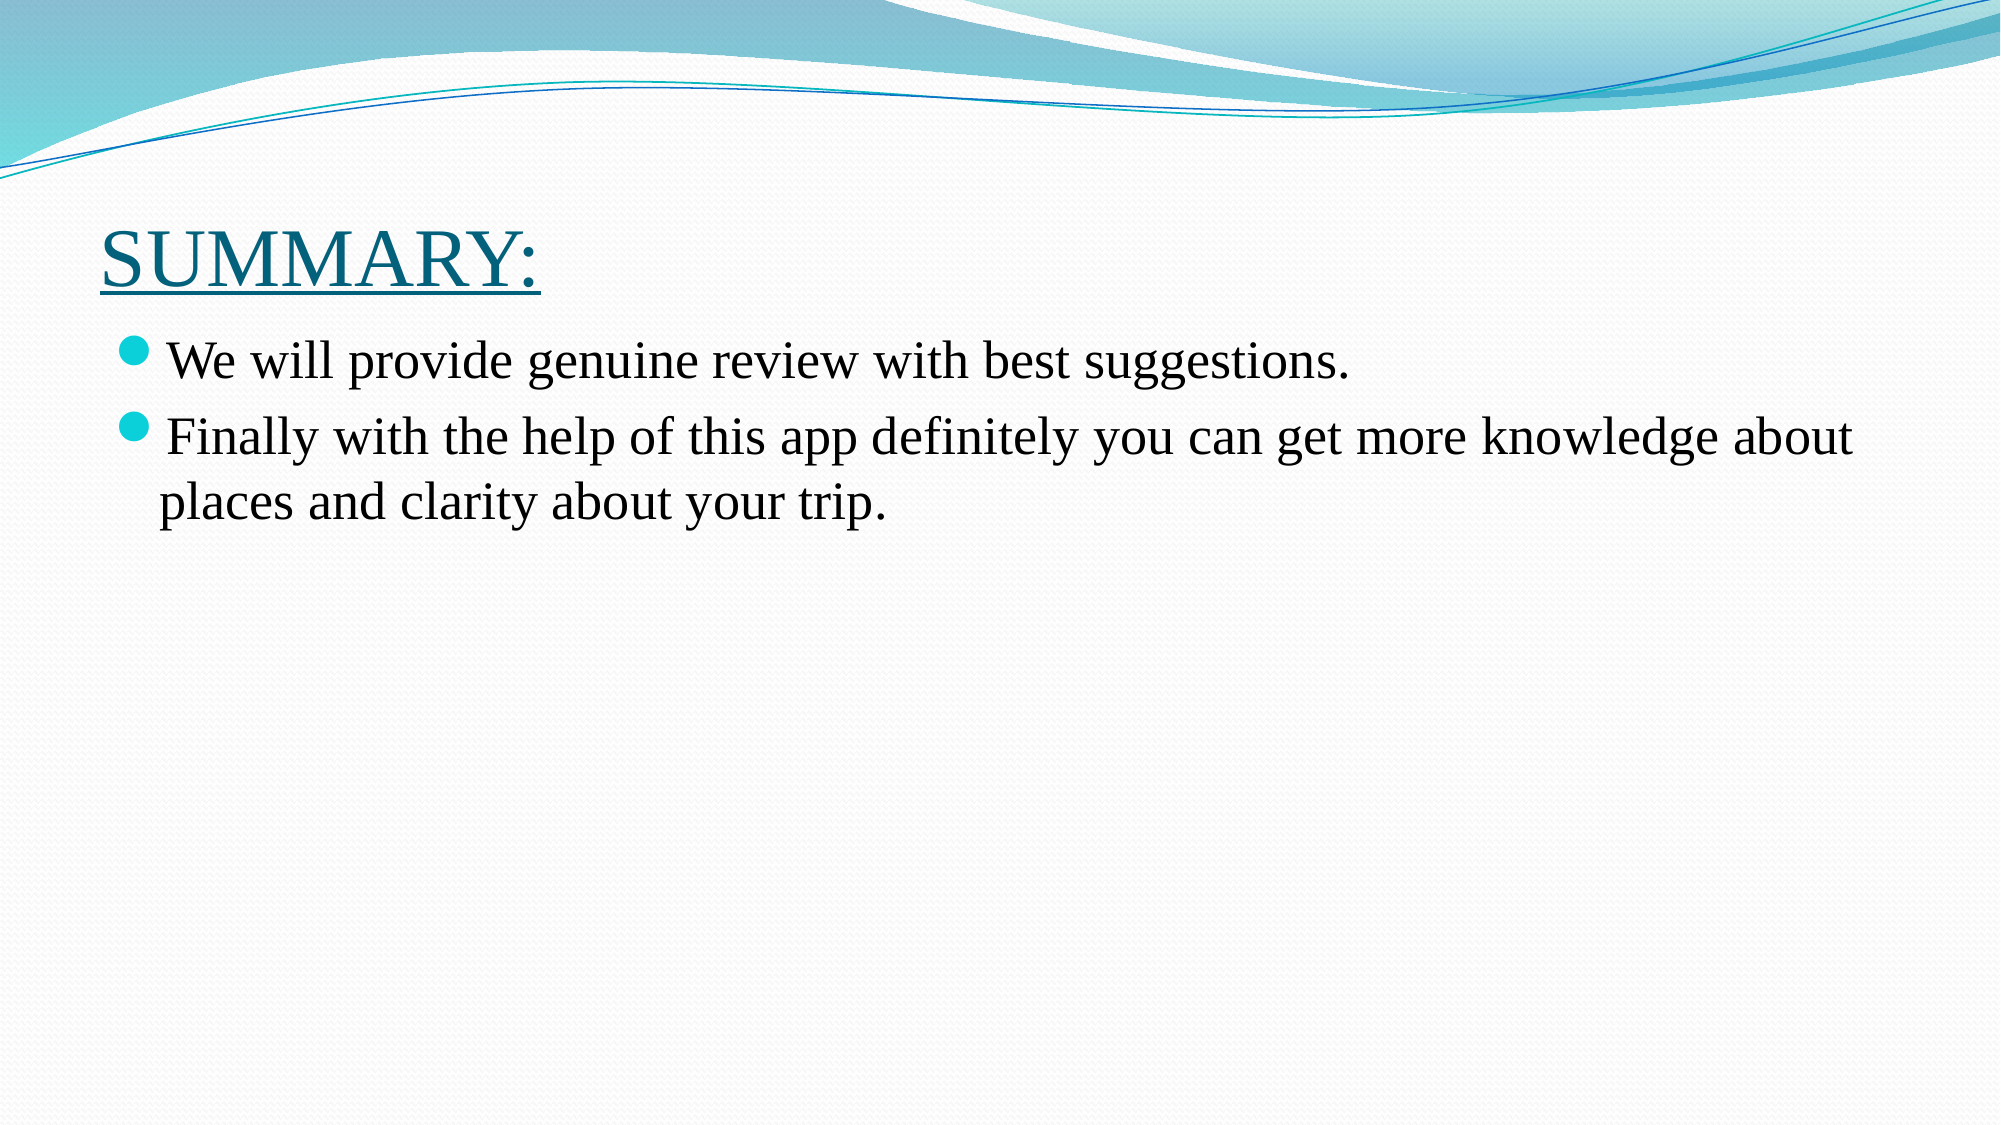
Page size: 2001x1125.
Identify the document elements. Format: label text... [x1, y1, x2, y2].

list We will provide genuine review with best suggestions. Finally with the help of this app definitely you can get more knowledge about places and clarity about your trip. [99, 317, 1900, 1038]
title SUMMARY: [99, 115, 1900, 303]
